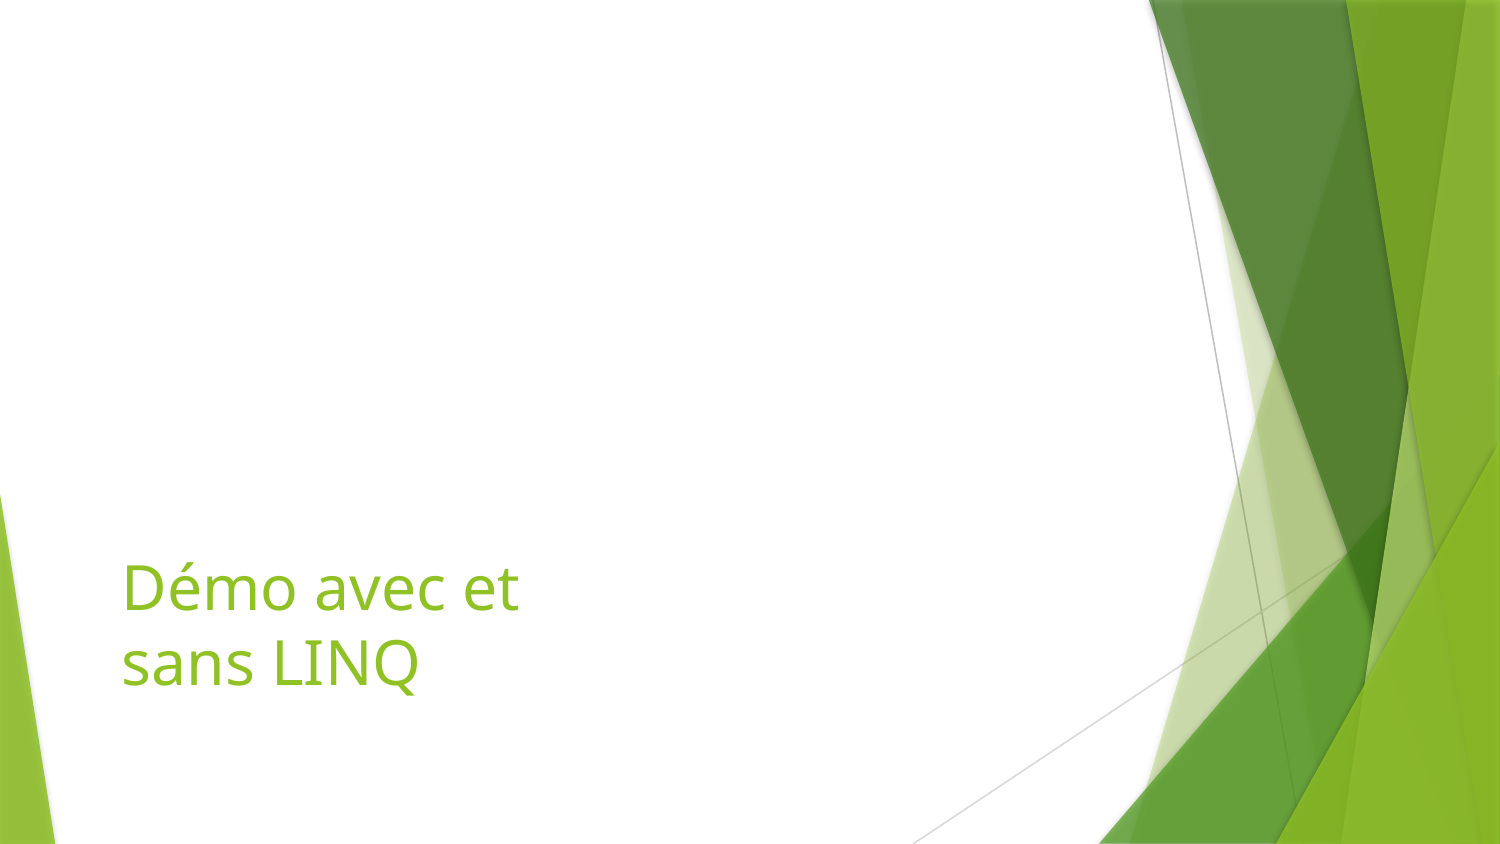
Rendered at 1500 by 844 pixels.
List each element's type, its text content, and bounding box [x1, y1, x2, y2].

title Démo avec et sans LINQ [106, 222, 685, 713]
